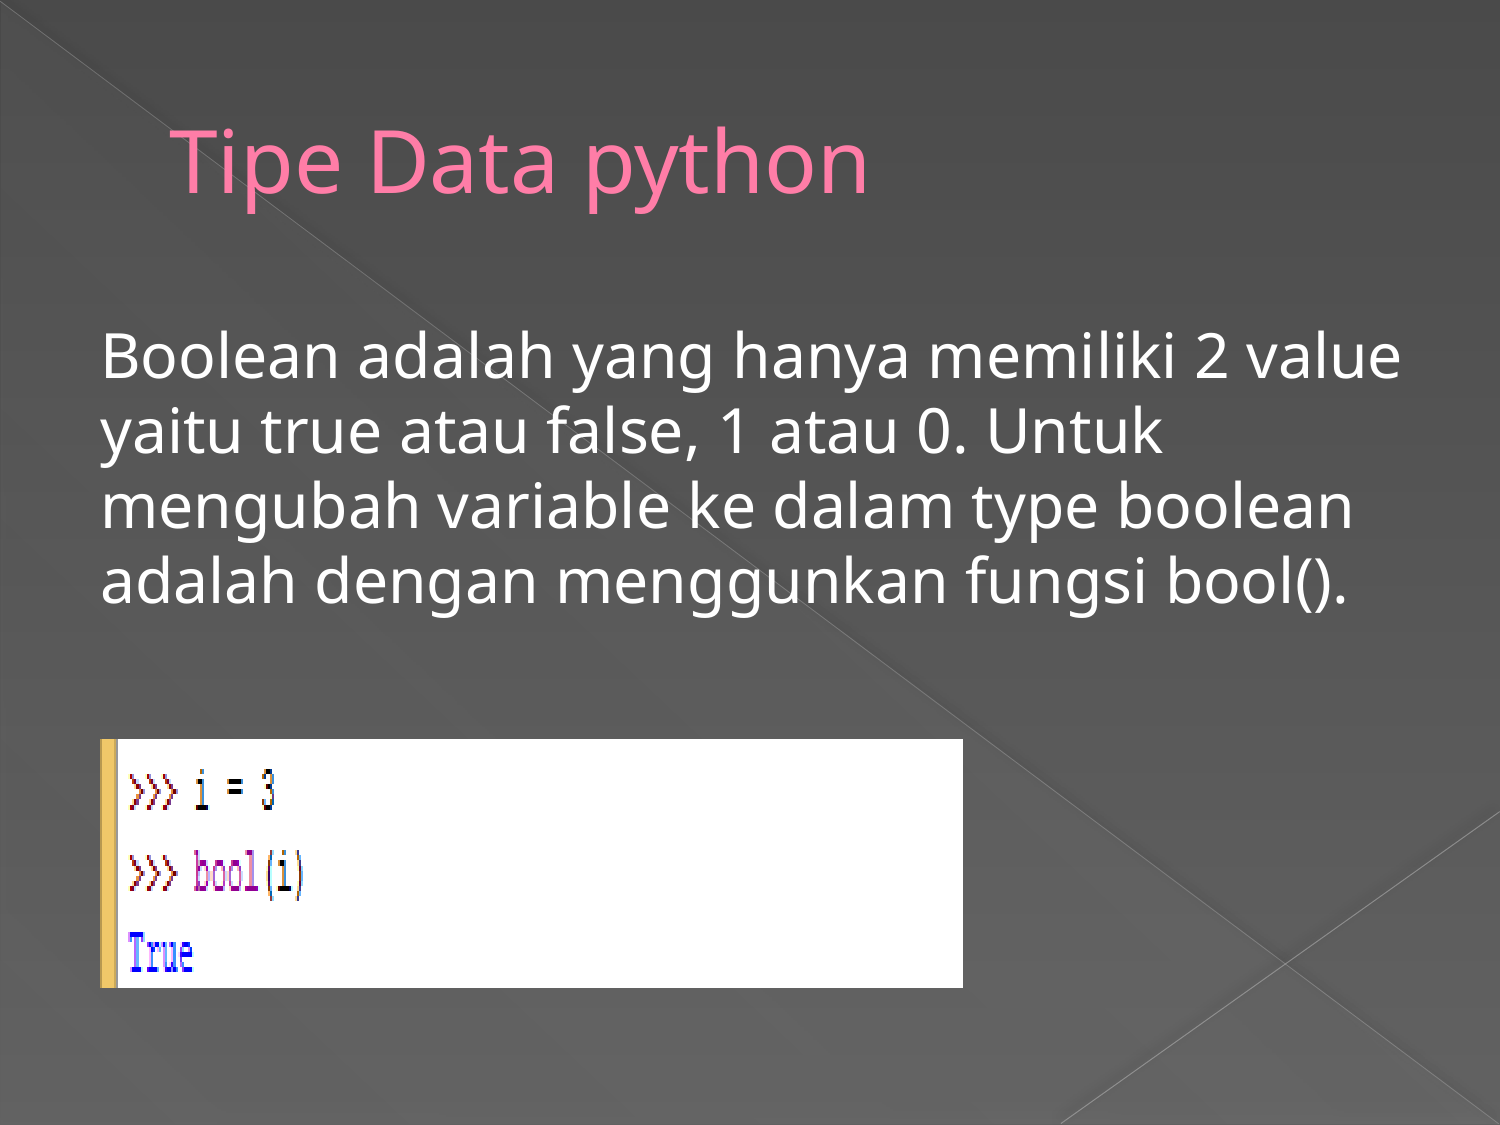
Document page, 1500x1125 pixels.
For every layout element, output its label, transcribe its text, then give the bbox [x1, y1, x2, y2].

picture [100, 739, 963, 988]
list Boolean adalah yang hanya memiliki 2 value yaitu true atau false, 1 atau 0. Untuk mengubah variable ke dalam type boolean adalah dengan menggunkan fungsi bool(). [75, 308, 1425, 1059]
title Tipe Data python [75, 43, 1425, 274]
